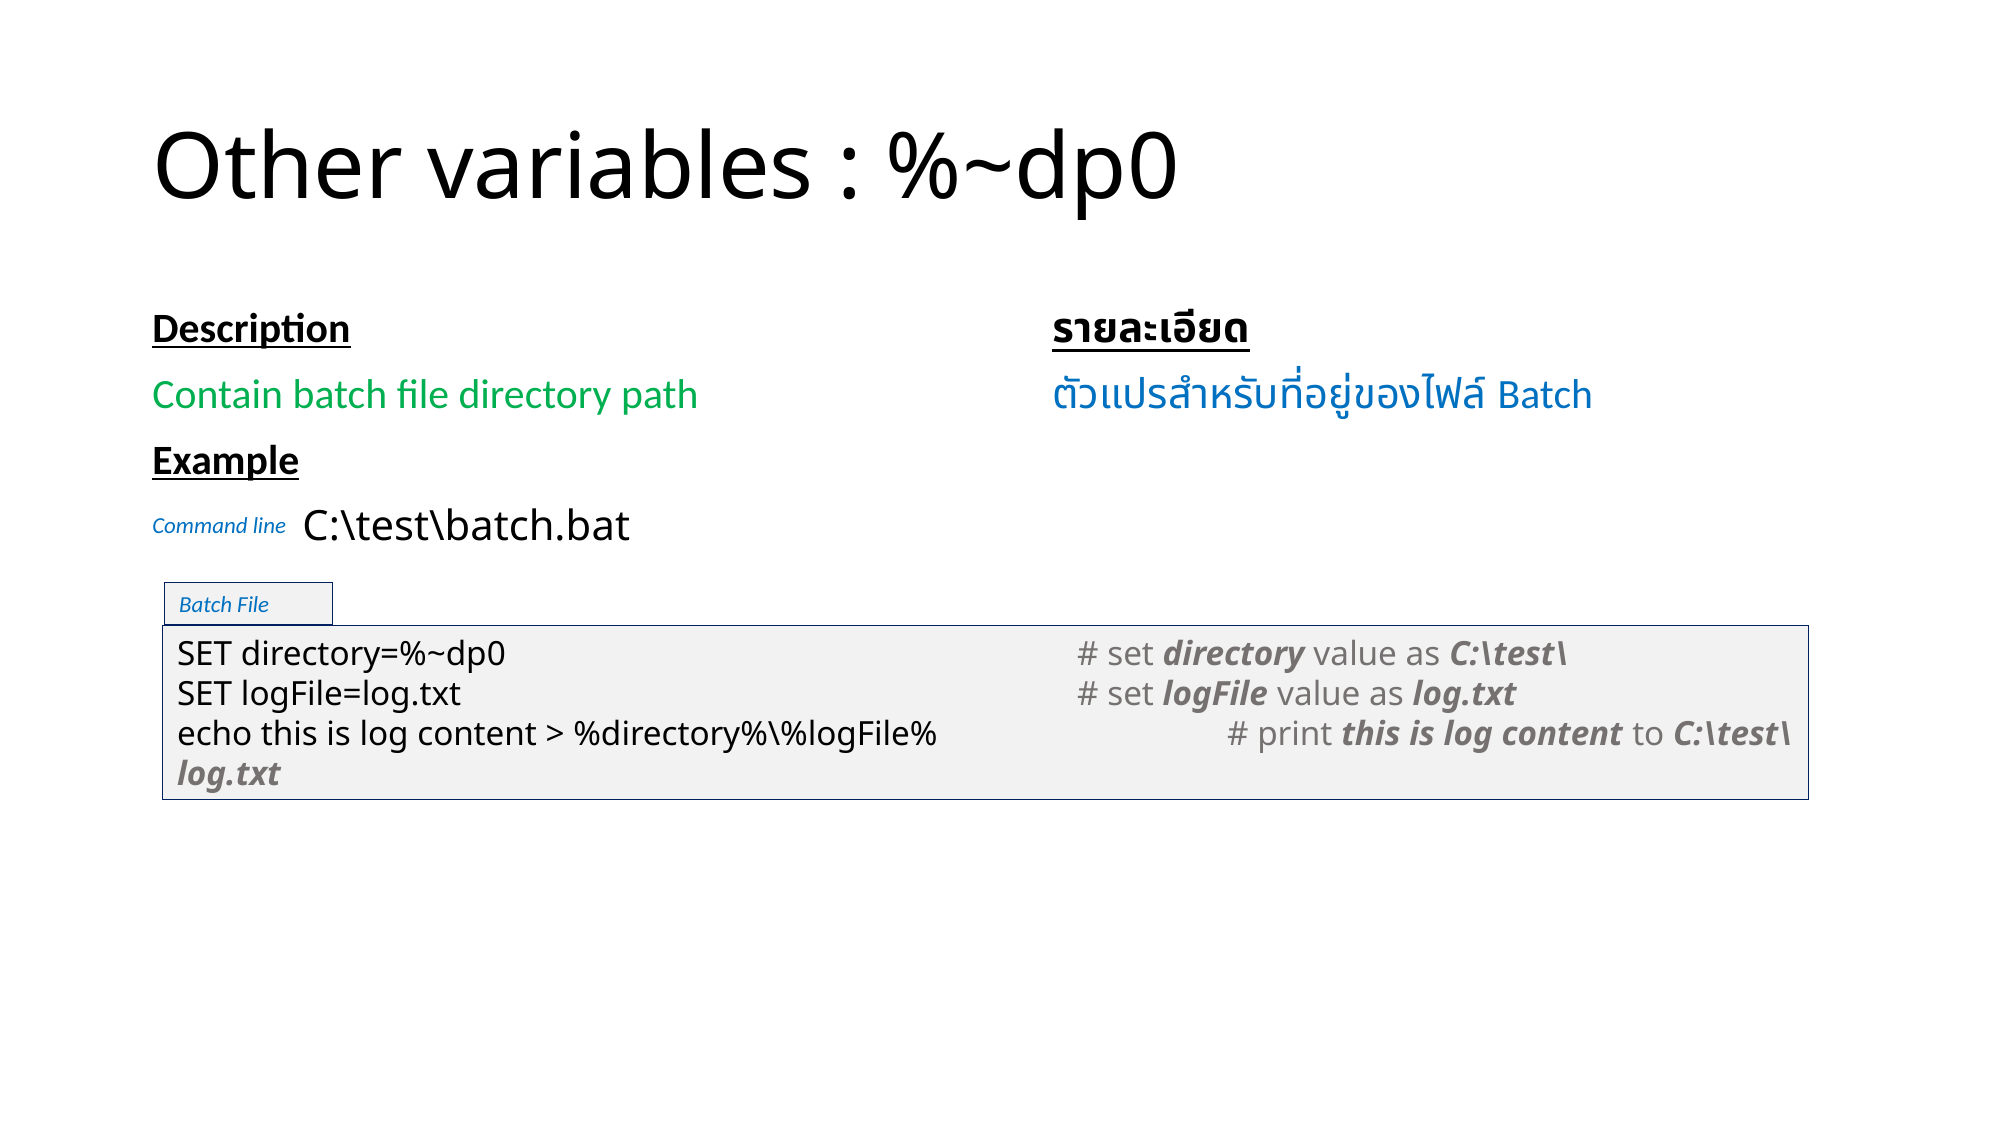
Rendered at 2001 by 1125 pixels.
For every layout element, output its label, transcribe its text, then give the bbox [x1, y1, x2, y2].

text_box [162, 582, 1809, 762]
list Description รายละเอียด Contain batch file directory path ตัวแปรสำหรับที่อยู่ของไฟล์ Batch Example C:\test\batch.bat [137, 299, 1863, 1014]
title Other variables : %~dp0 [137, 59, 1863, 278]
text_box Command line [137, 502, 306, 546]
